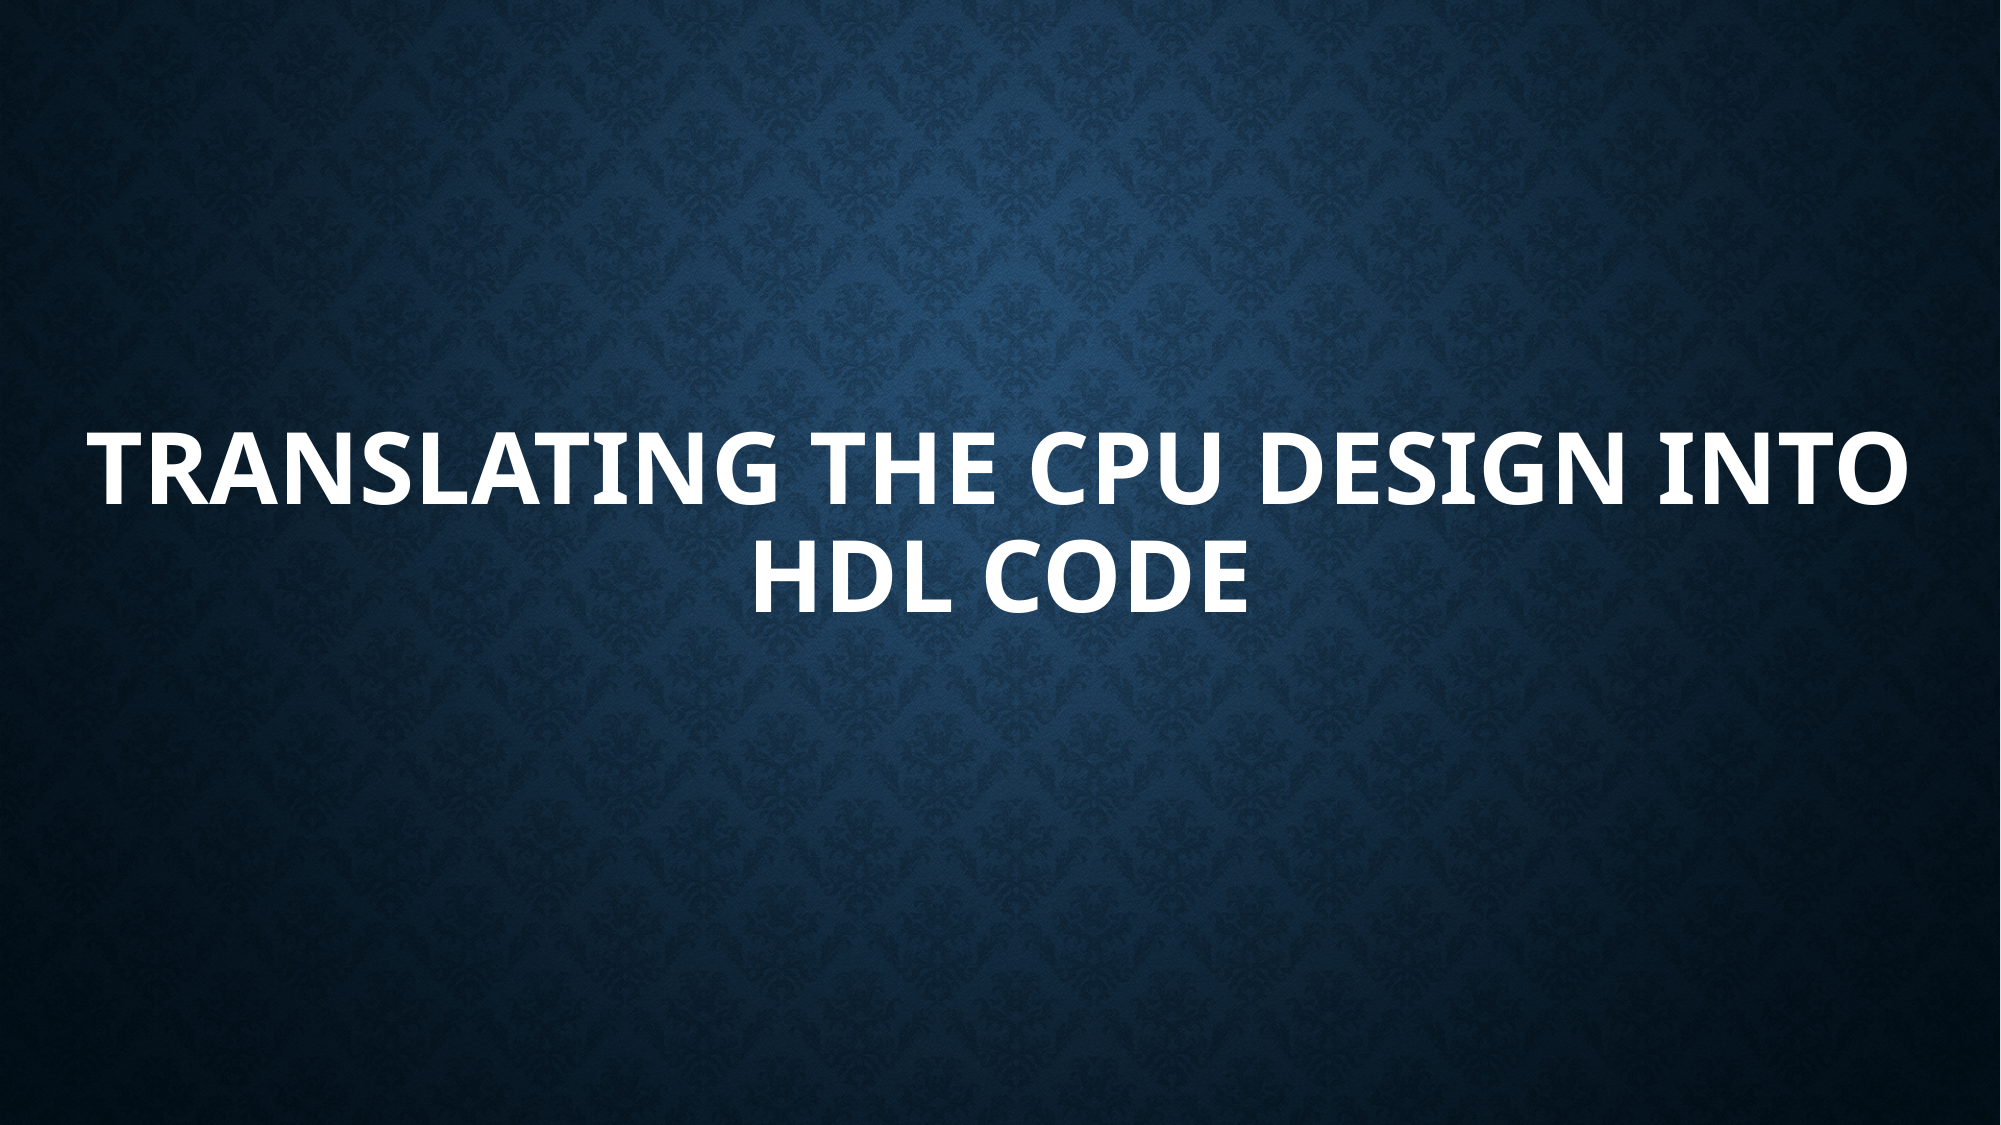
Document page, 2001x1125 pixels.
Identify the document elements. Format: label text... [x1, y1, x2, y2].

title Translating the CPU Design into HDL code [0, 0, 2000, 642]
